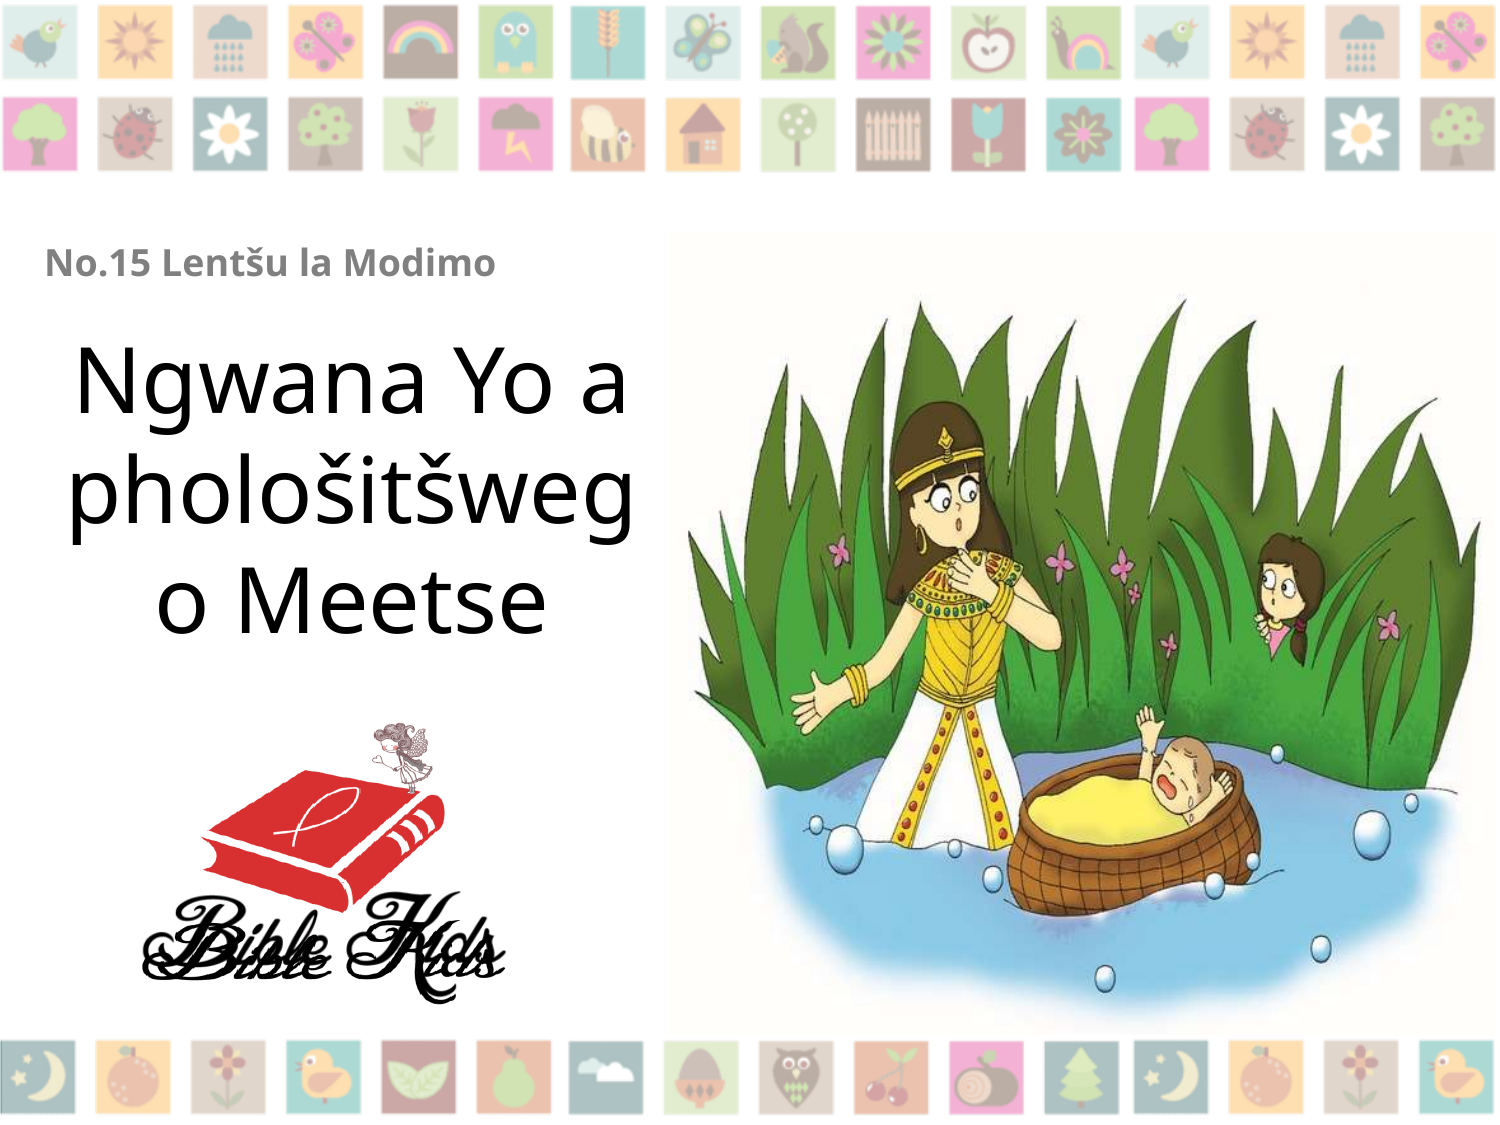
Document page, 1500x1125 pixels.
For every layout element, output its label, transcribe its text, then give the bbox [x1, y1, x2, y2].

text_box Ngwana Yo a phološitšwego Meetse [29, 314, 663, 659]
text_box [0, 1028, 1500, 1118]
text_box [0, 3, 1500, 181]
text_box No.15 Lentšu la Modimo [29, 231, 514, 292]
picture [117, 692, 544, 1027]
picture [668, 233, 1495, 1036]
